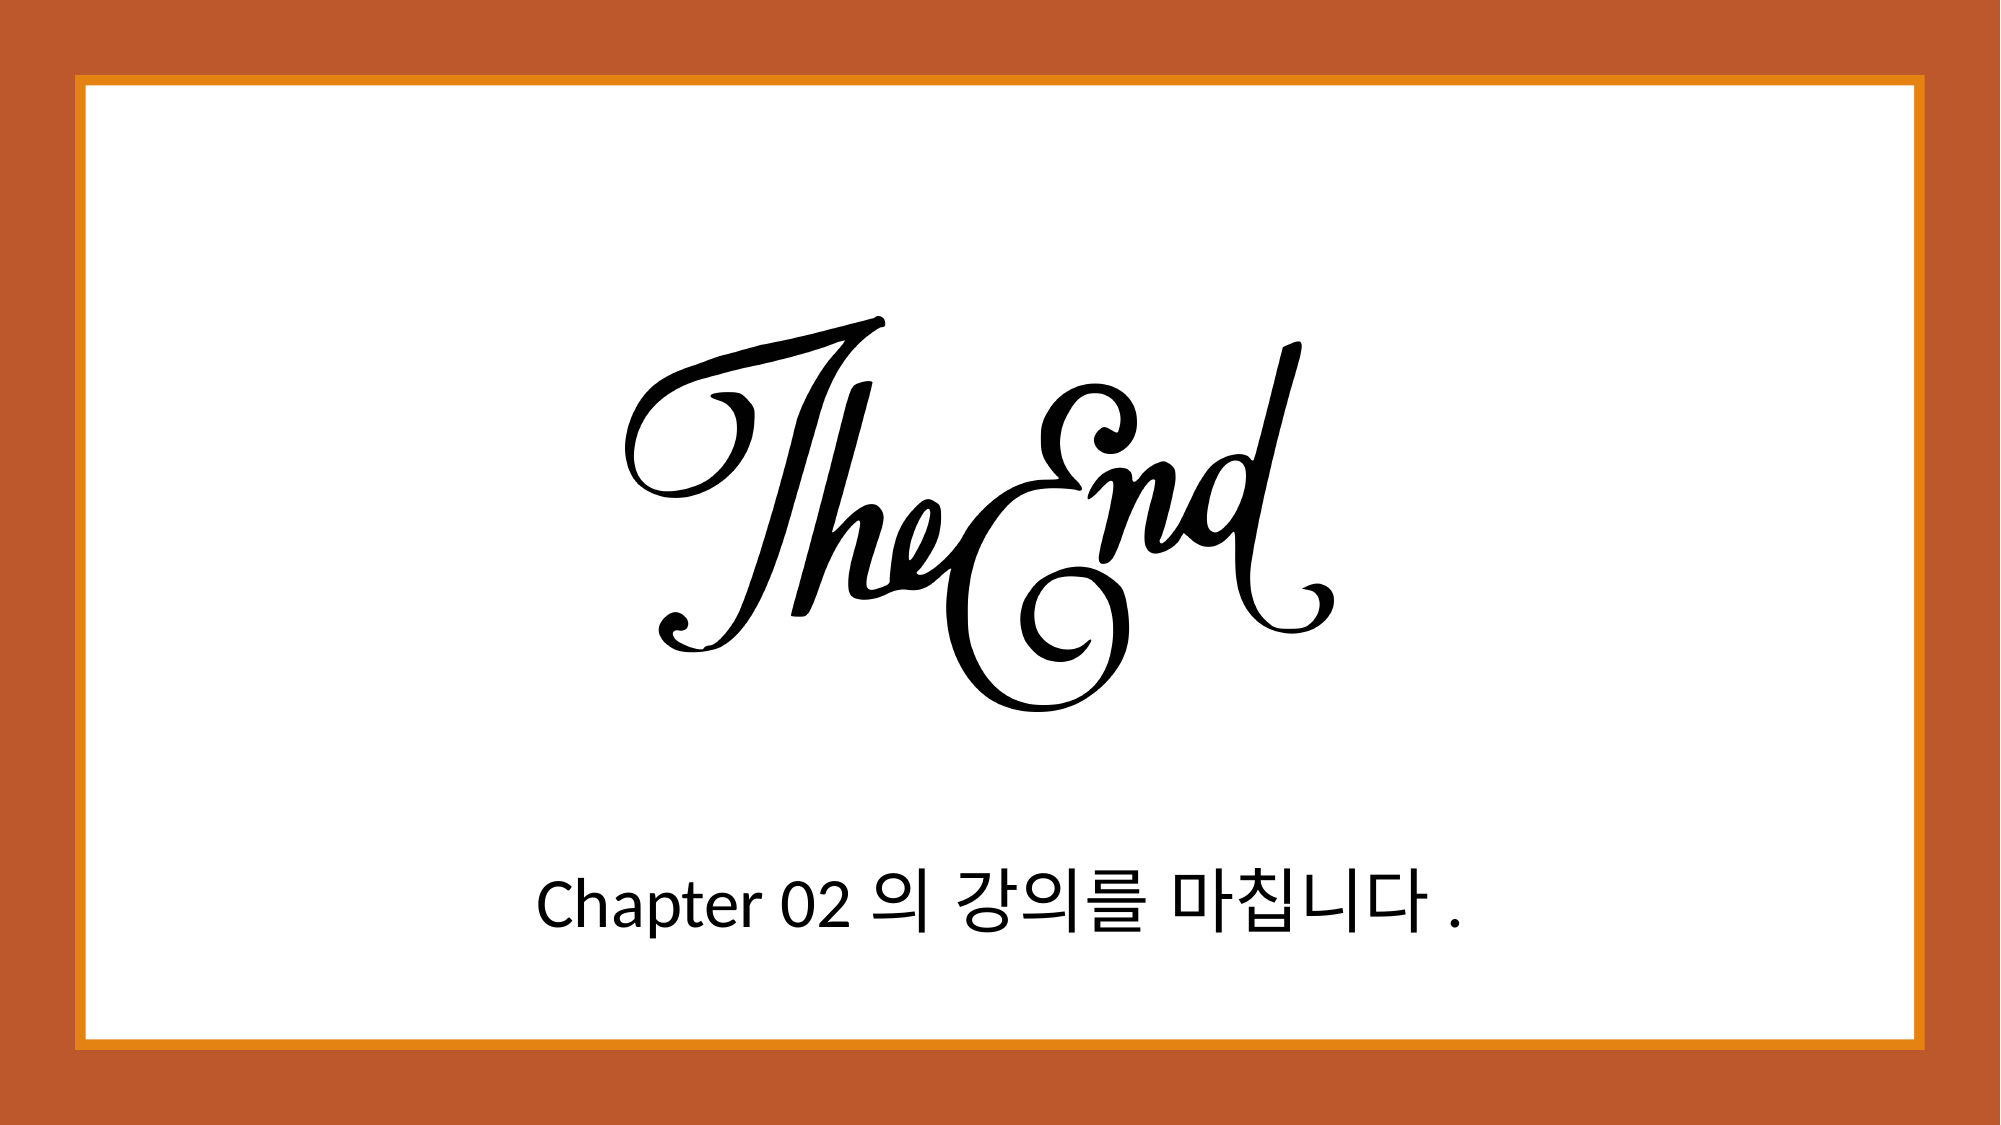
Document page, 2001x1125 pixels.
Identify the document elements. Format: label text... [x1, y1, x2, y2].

text_box [84, 84, 1916, 1041]
text_box Chapter 02의 강의를 마칩니다. [446, 849, 1554, 950]
text_box [0, 0, 2000, 1125]
text_box [74, 74, 1926, 1051]
picture [624, 315, 1335, 713]
